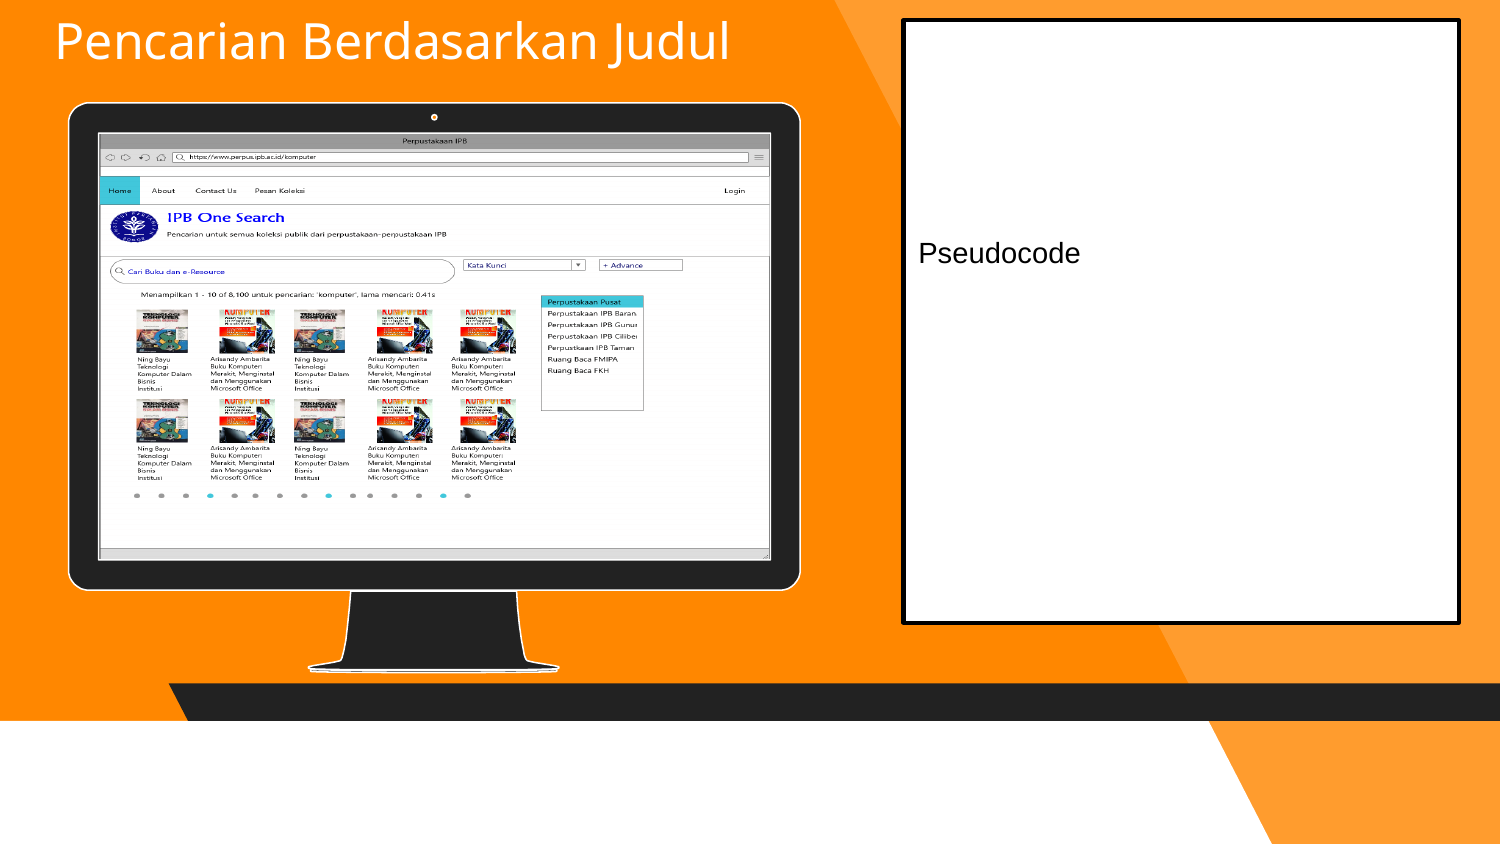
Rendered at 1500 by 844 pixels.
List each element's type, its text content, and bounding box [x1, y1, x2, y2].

text_box [68, 102, 801, 673]
text_box Pseudocode [901, 18, 1461, 625]
picture [98, 132, 770, 562]
title Pencarian Berdasarkan Judul [39, 0, 896, 85]
